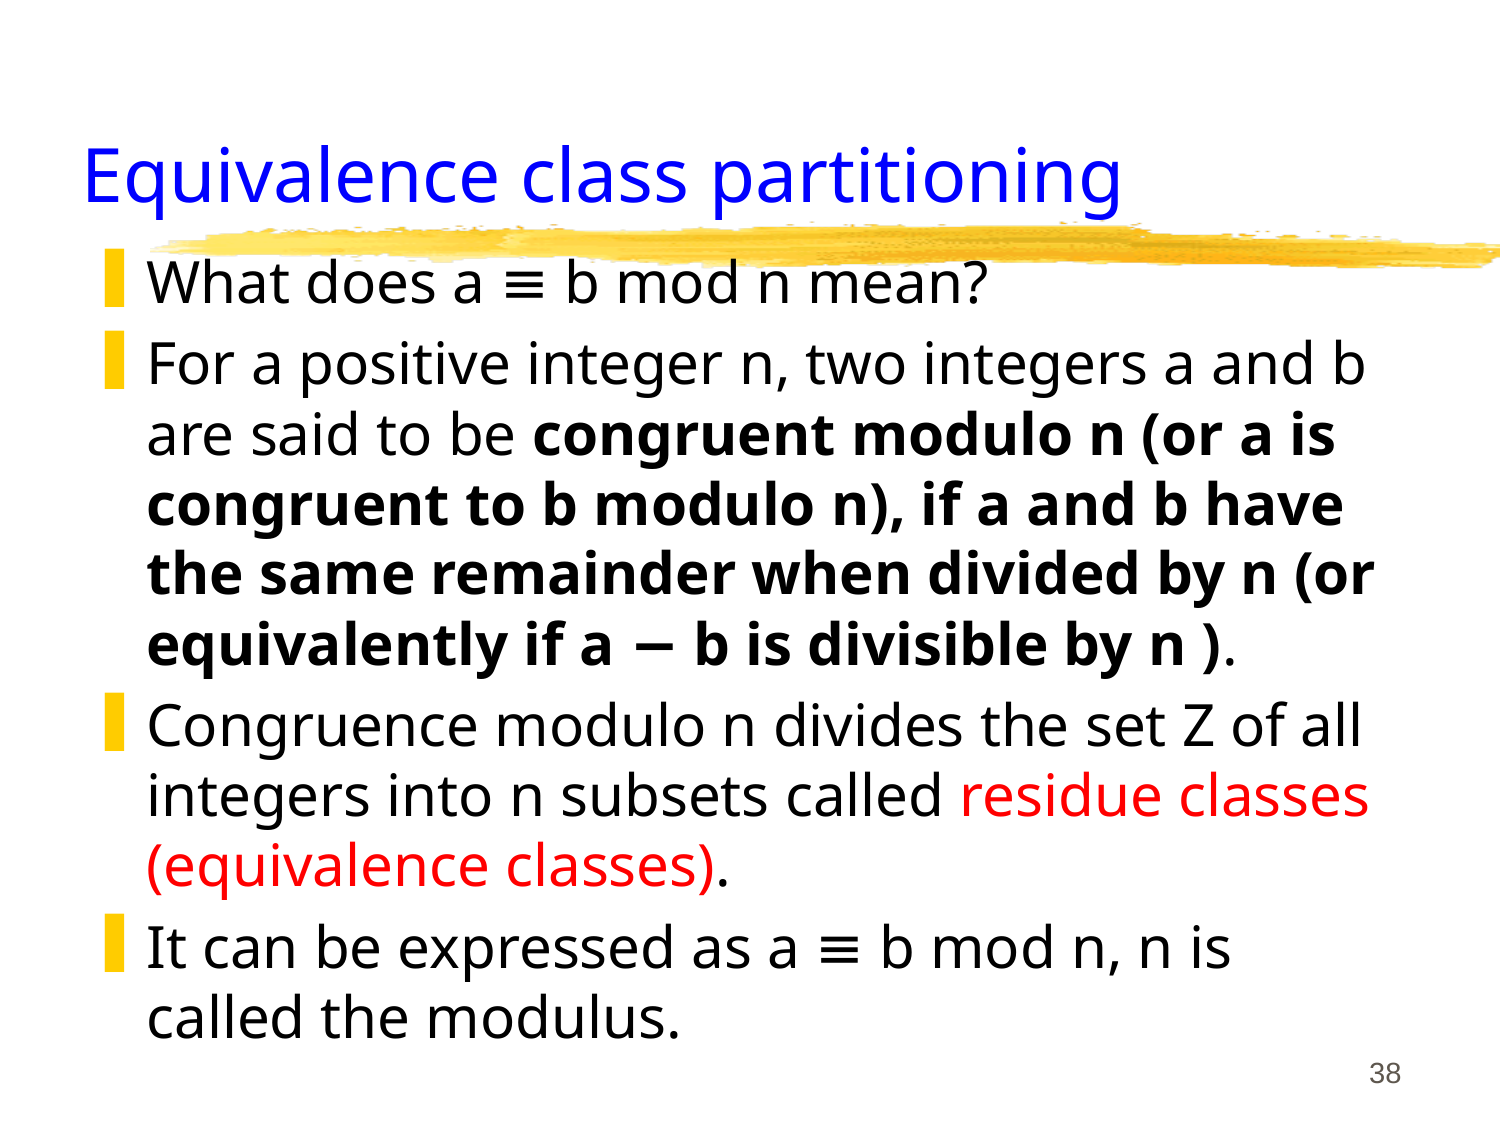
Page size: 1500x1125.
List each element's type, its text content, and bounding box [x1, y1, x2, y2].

slide_number 38 [1104, 1021, 1417, 1097]
list What does a ≡ b mod n mean? For a positive integer n, two integers a and b are said to be congruent modulo n (or a is congruent to b modulo n), if a and b have the same remainder when divided by n (or equivalently if a − b is divisible by n ). Congruence modulo n divides the set Z of all integers into n subsets called residue classes (equivalence classes). It can be expressed as a ≡ b mod n, n is called the modulus. [74, 237, 1417, 988]
picture [150, 215, 1500, 279]
title Equivalence class partitioning [66, 37, 1463, 226]
